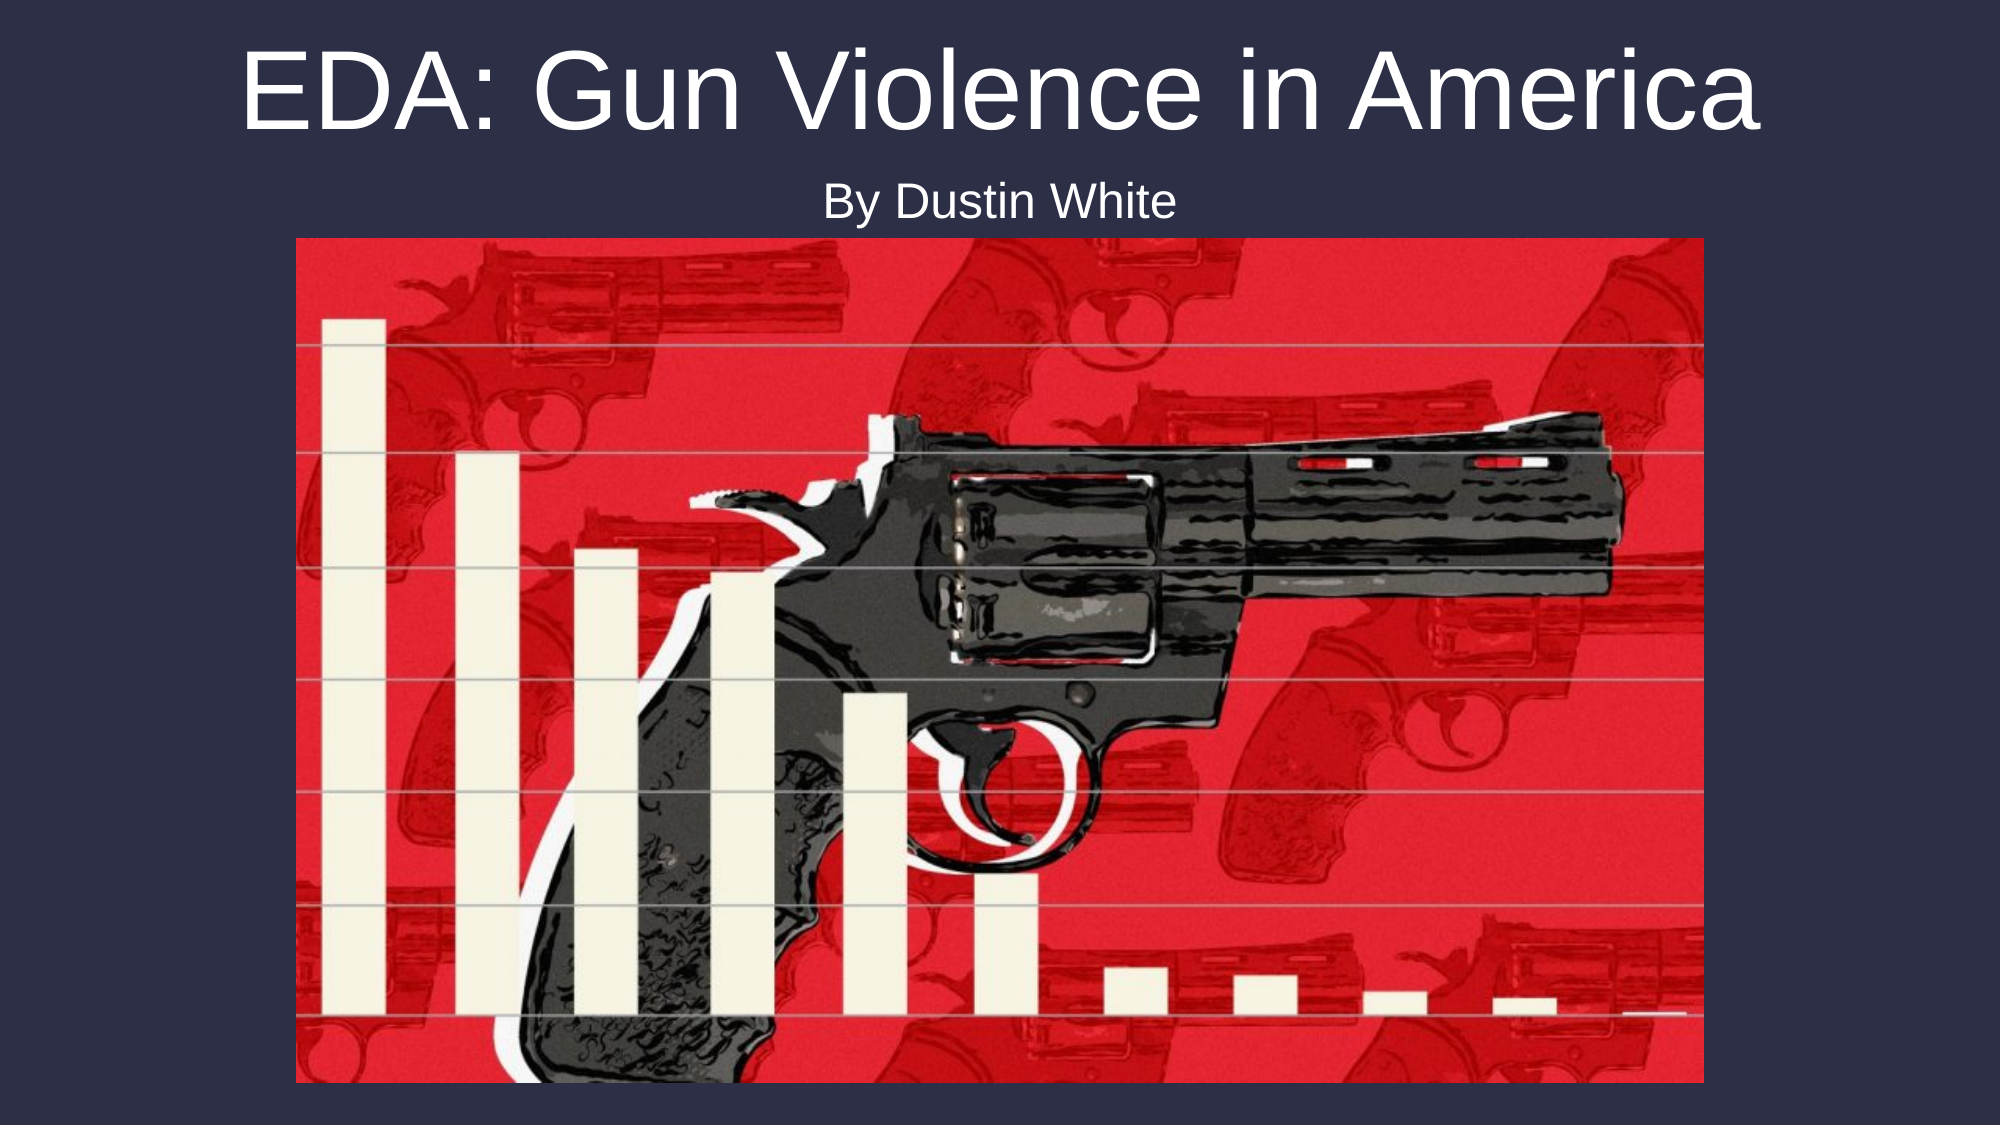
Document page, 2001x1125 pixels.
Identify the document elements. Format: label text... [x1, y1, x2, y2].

picture [296, 238, 1704, 1083]
text_box EDA: Gun Violence in America By Dustin White [141, 25, 1859, 237]
